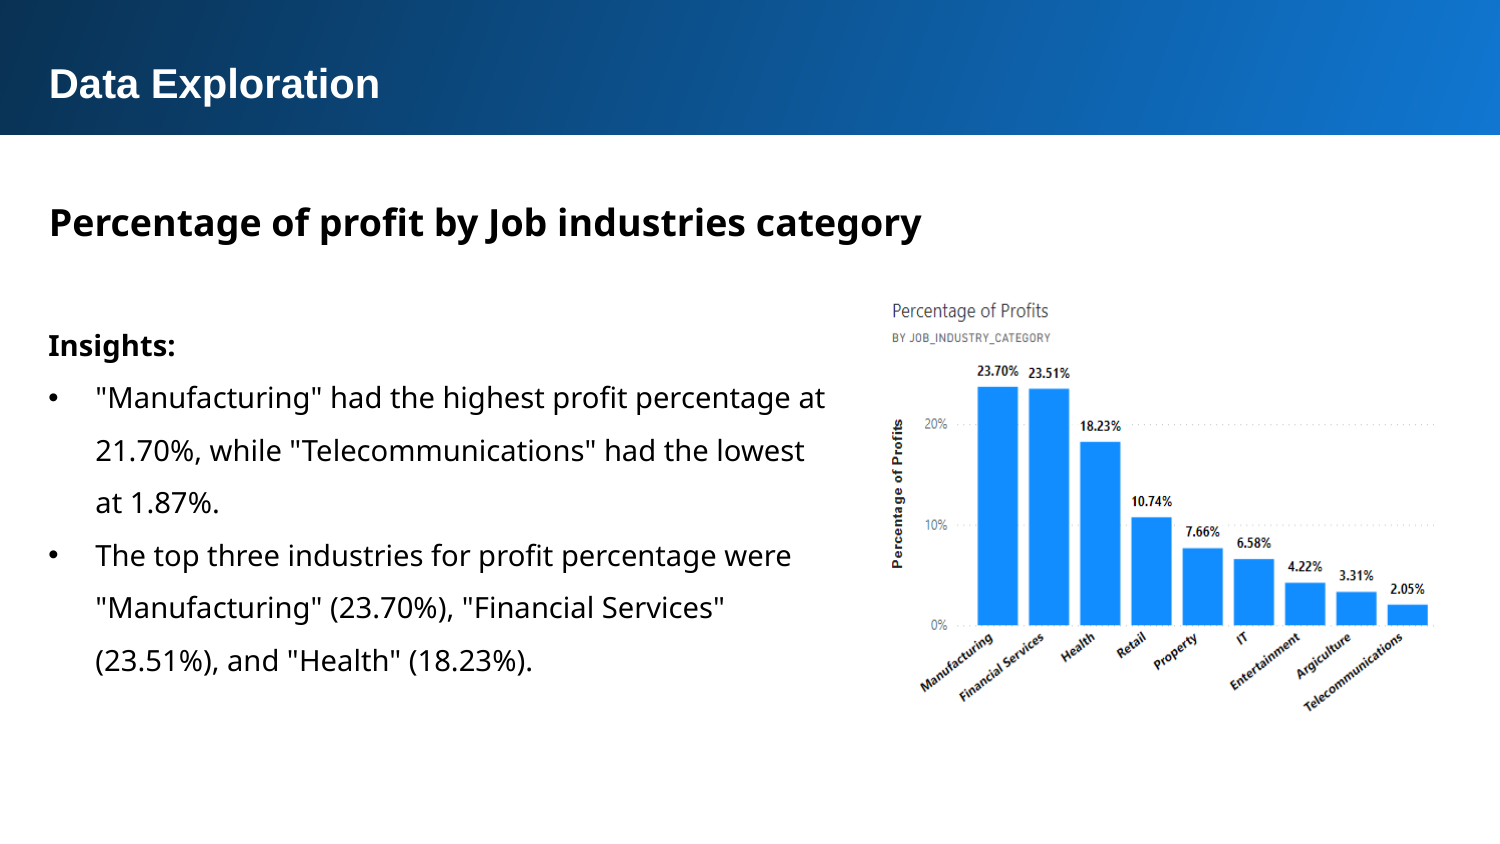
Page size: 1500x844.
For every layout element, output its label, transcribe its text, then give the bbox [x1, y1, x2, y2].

text_box Data Exploration [33, 42, 1437, 123]
text_box [0, 0, 1500, 135]
text_box Insights: "Manufacturing" had the highest profit percentage at 21.70%, while "Telecommunications" had the lowest at 1.87%. The top three industries for profit percentage were "Manufacturing" (23.70%), "Financial Services" (23.51%), and "Health" (18.23%). [33, 302, 844, 685]
picture [882, 278, 1439, 731]
text_box Percentage of profit by Job industries category [33, 177, 1439, 317]
